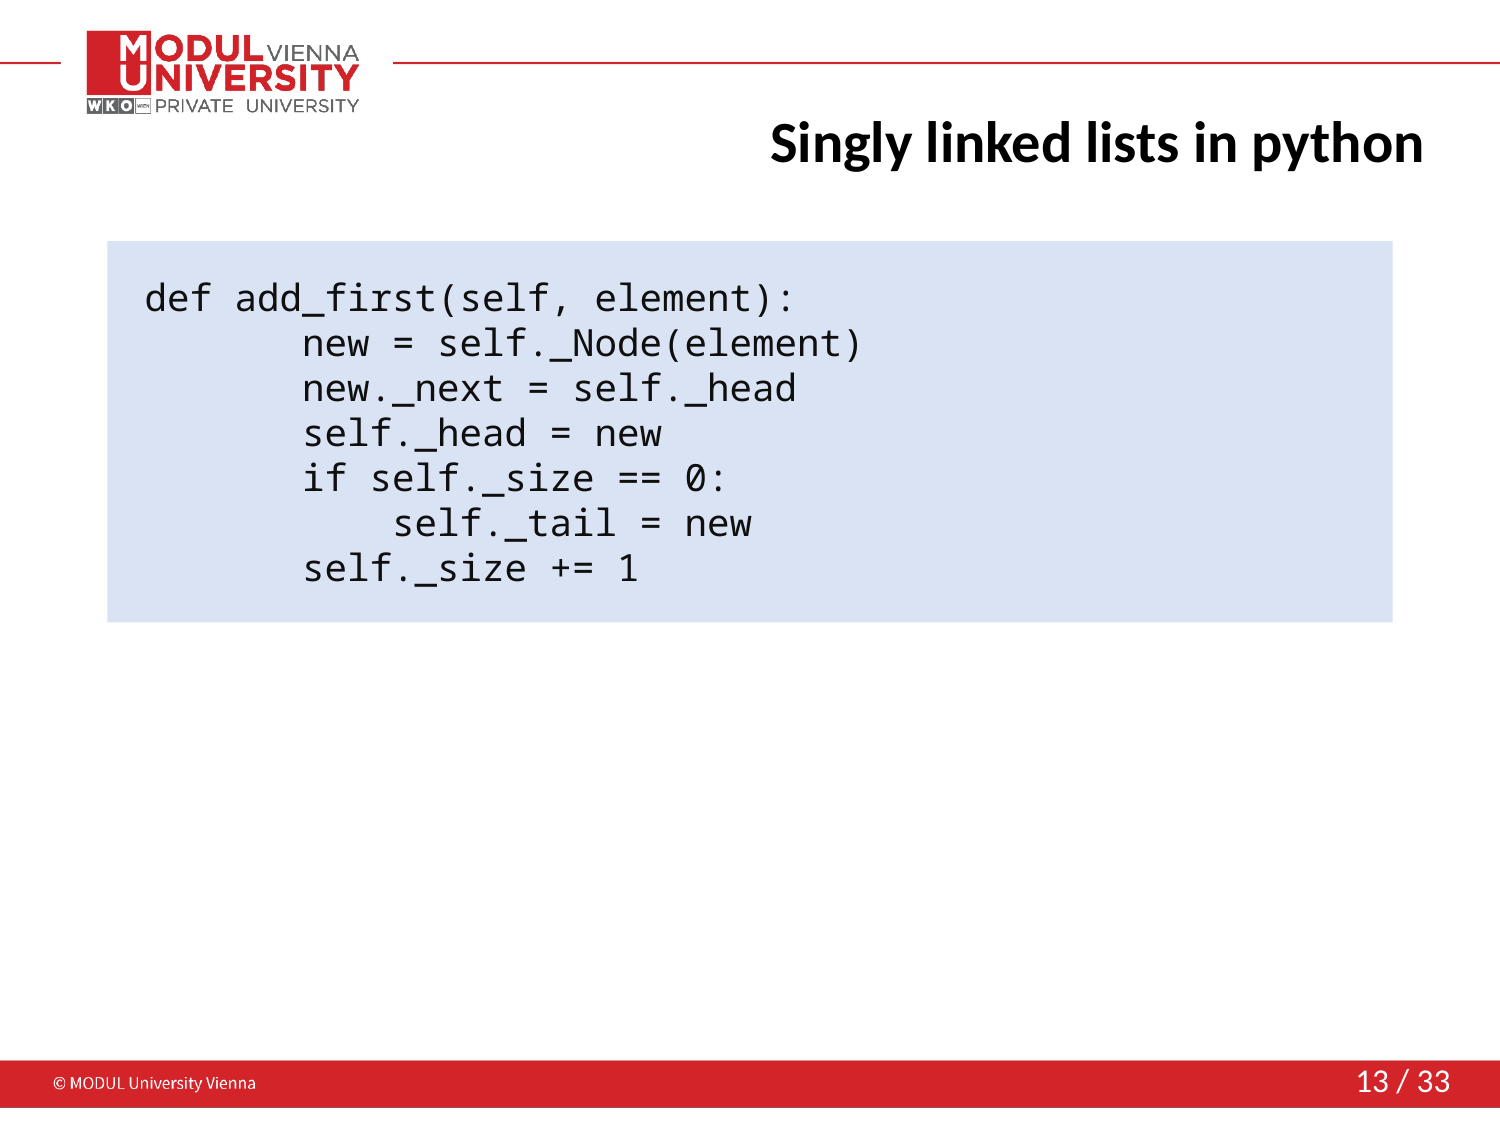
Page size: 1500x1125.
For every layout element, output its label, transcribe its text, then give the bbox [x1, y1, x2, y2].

text_box def add_first(self, element): new = self._Node(element) new._next = self._head self._head = new if self._size == 0: self._tail = new self._size += 1 [107, 241, 1393, 623]
title Singly linked lists in python [75, 44, 1425, 233]
picture [0, 0, 1500, 1125]
